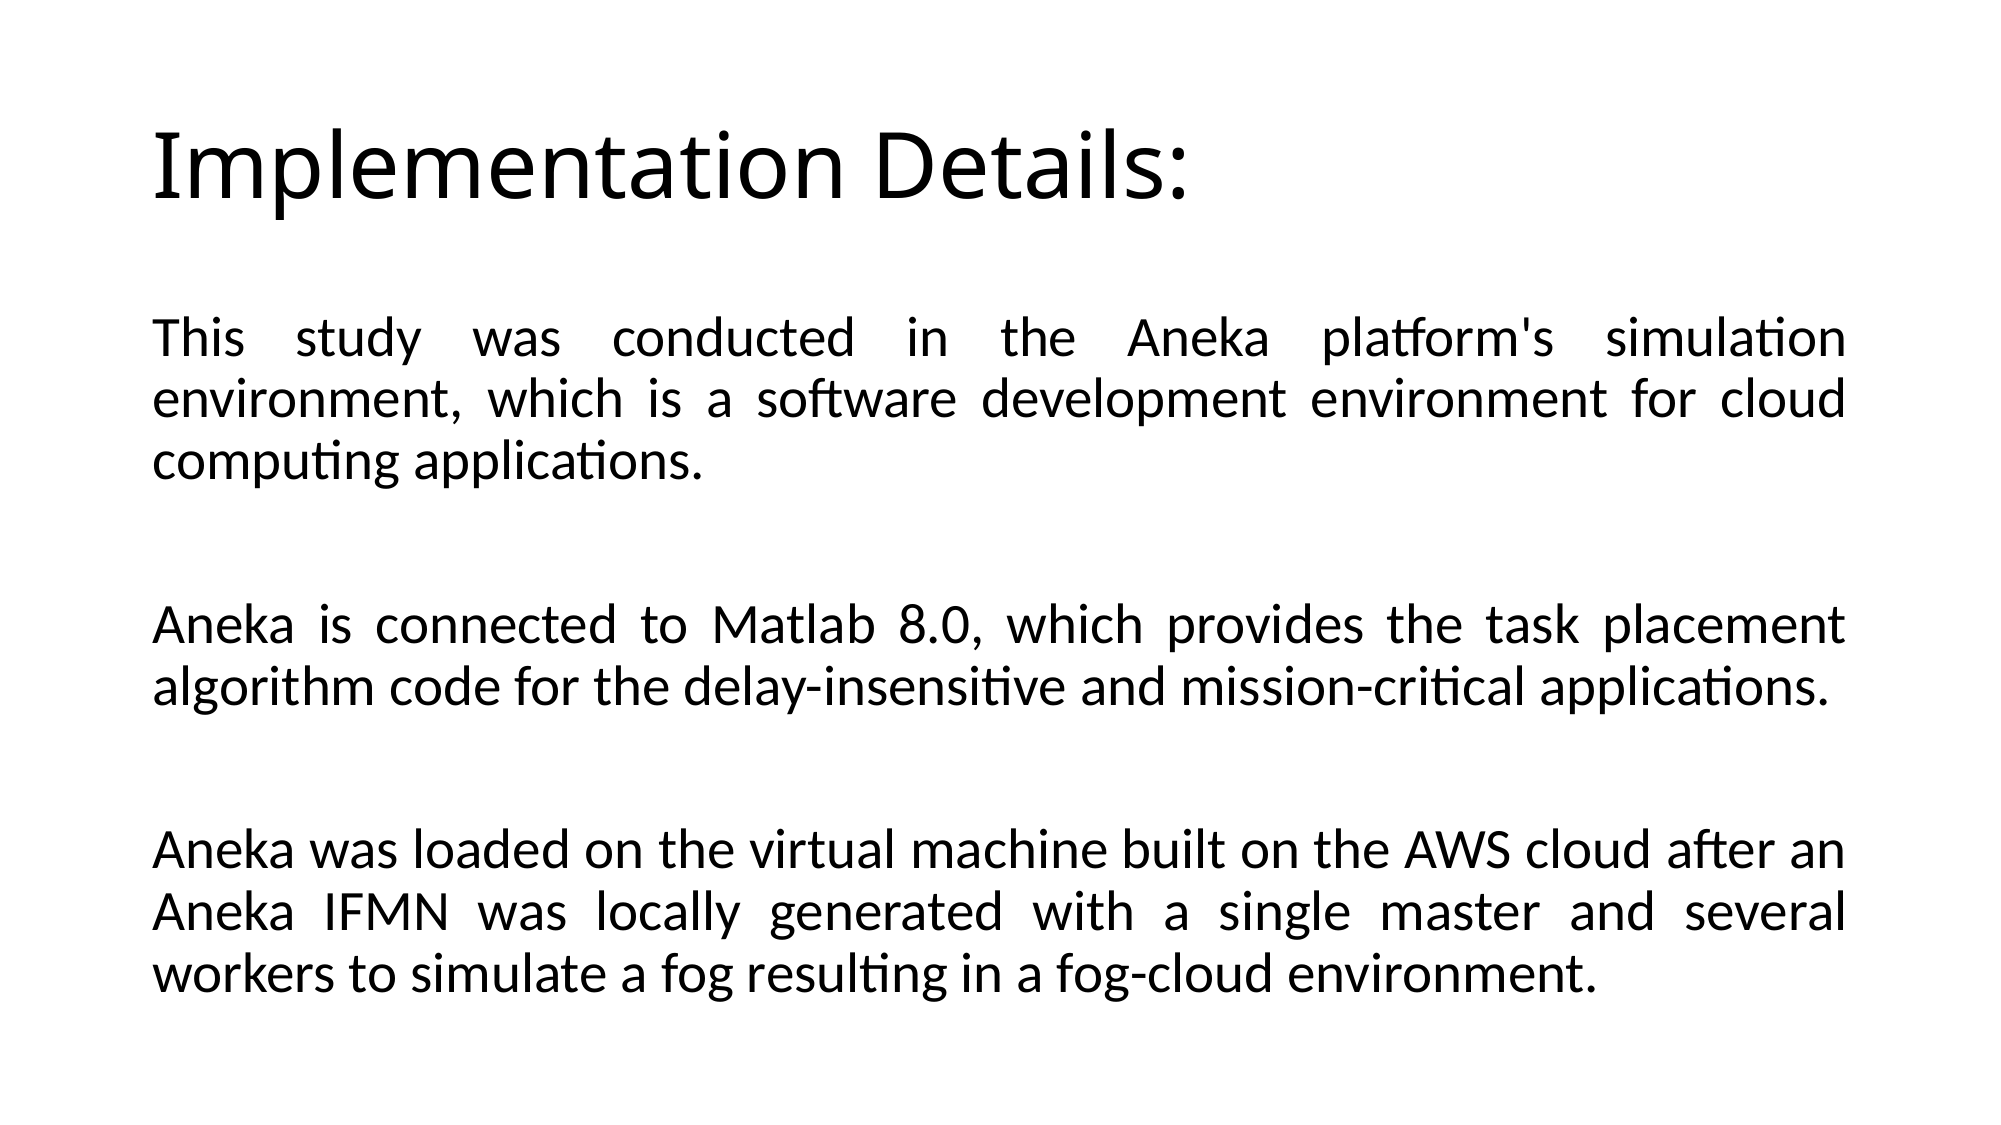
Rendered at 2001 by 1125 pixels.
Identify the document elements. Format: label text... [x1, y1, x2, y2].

list This study was conducted in the Aneka platform's simulation environment, which is a software development environment for cloud computing applications. Aneka is connected to Matlab 8.0, which provides the task placement algorithm code for the delay-insensitive and mission-critical applications. Aneka was loaded on the virtual machine built on the AWS cloud after an Aneka IFMN was locally generated with a single master and several workers to simulate a fog resulting in a fog-cloud environment. [137, 299, 1863, 1036]
title Implementation Details: [137, 59, 1863, 278]
